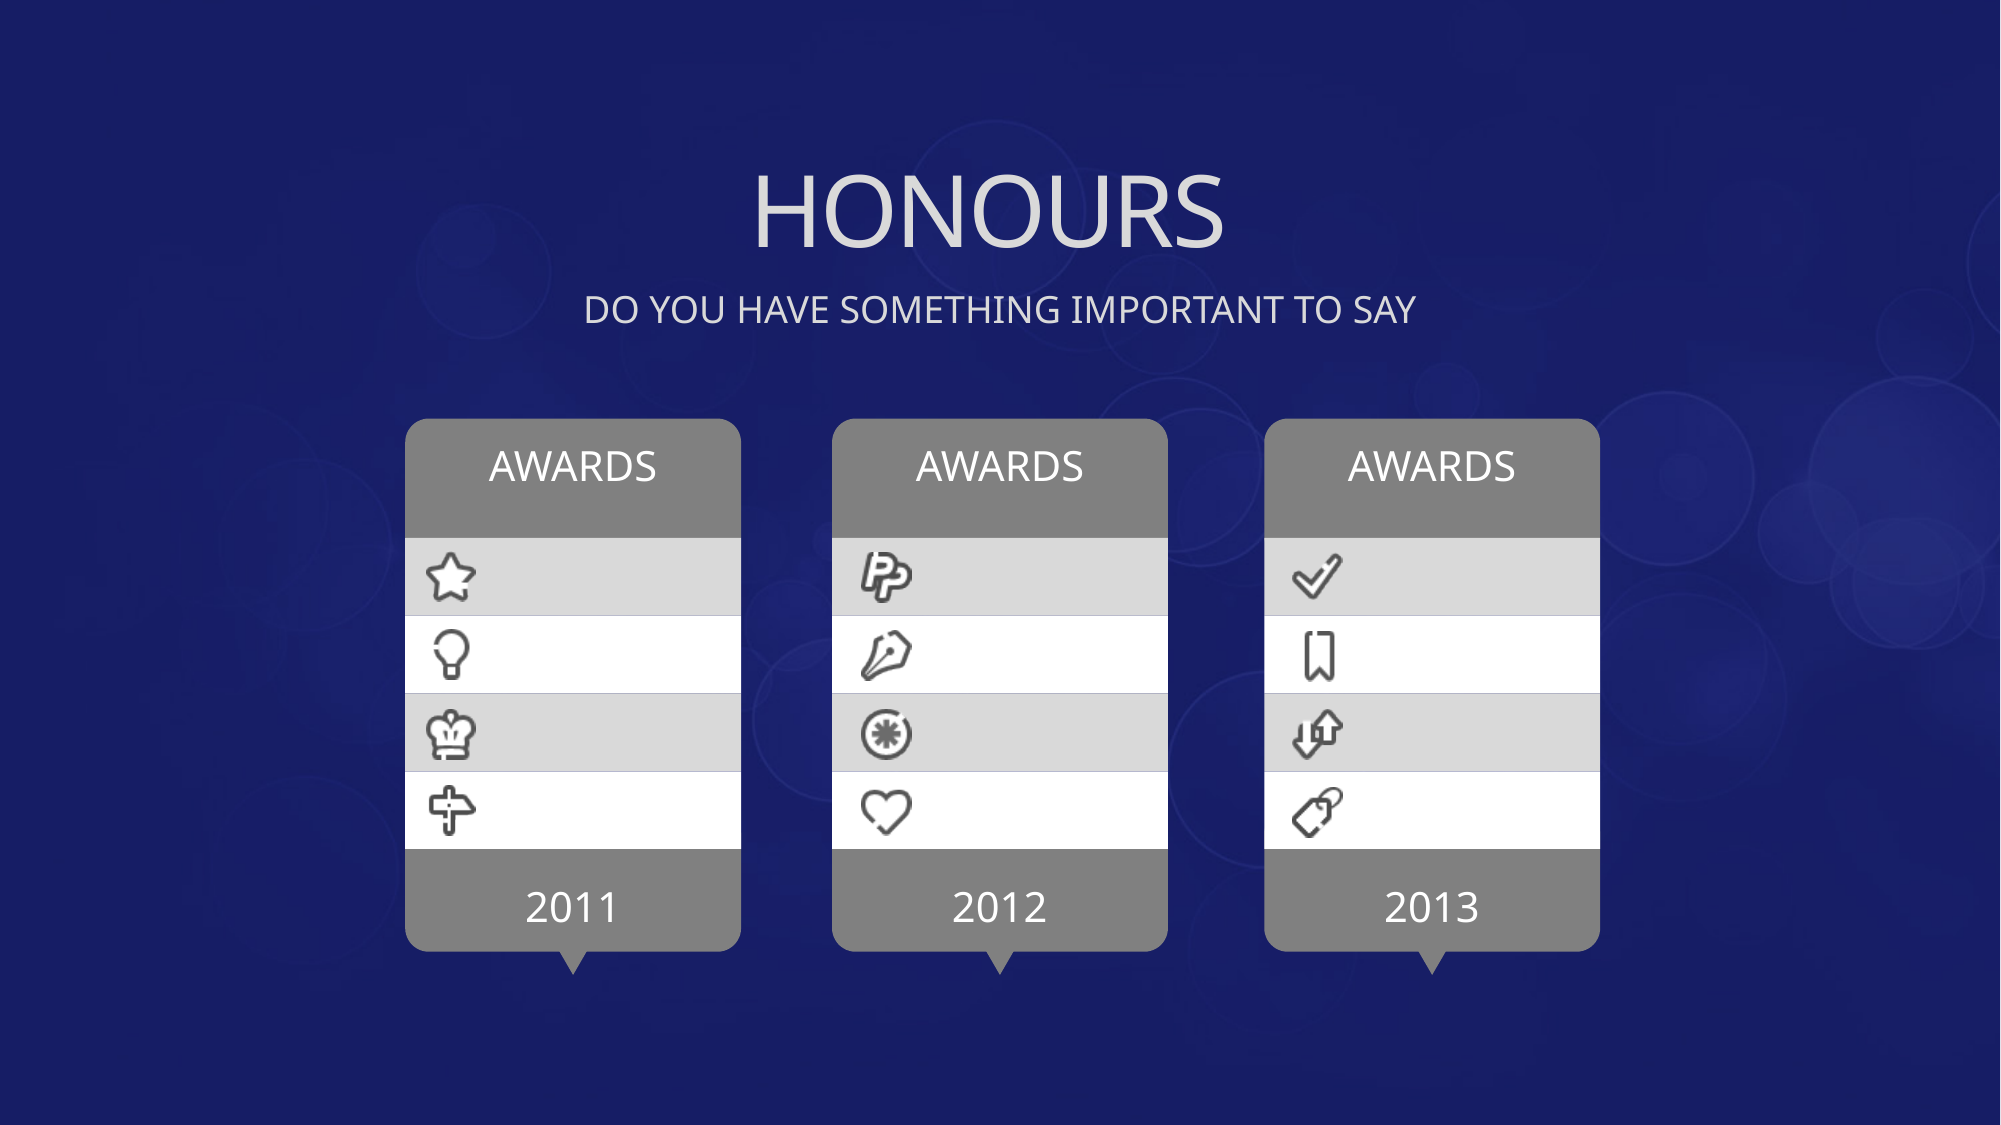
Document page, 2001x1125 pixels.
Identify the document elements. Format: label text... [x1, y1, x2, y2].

text_box [831, 770, 1169, 850]
text_box [1263, 692, 1601, 770]
text_box DO YOU HAVE SOMETHING IMPORTANT TO SAY [568, 278, 1432, 338]
text_box 2013 [1263, 830, 1602, 953]
text_box [1263, 537, 1601, 615]
text_box [404, 692, 742, 770]
text_box [404, 770, 742, 850]
text_box AWARDS [1263, 417, 1602, 540]
text_box [1263, 615, 1601, 692]
text_box [831, 615, 1169, 692]
text_box [1407, 934, 1457, 978]
text_box [404, 615, 742, 692]
text_box 2011 [404, 831, 743, 953]
text_box [975, 934, 1025, 978]
text_box 2012 [830, 850, 1169, 953]
text_box AWARDS [404, 417, 743, 539]
text_box [404, 537, 742, 615]
text_box [831, 692, 1169, 770]
text_box [1263, 770, 1601, 850]
text_box AWARDS [830, 417, 1169, 537]
picture [0, 0, 2001, 1125]
text_box [831, 537, 1169, 615]
text_box HONOURS [735, 140, 1265, 276]
text_box [548, 934, 598, 978]
